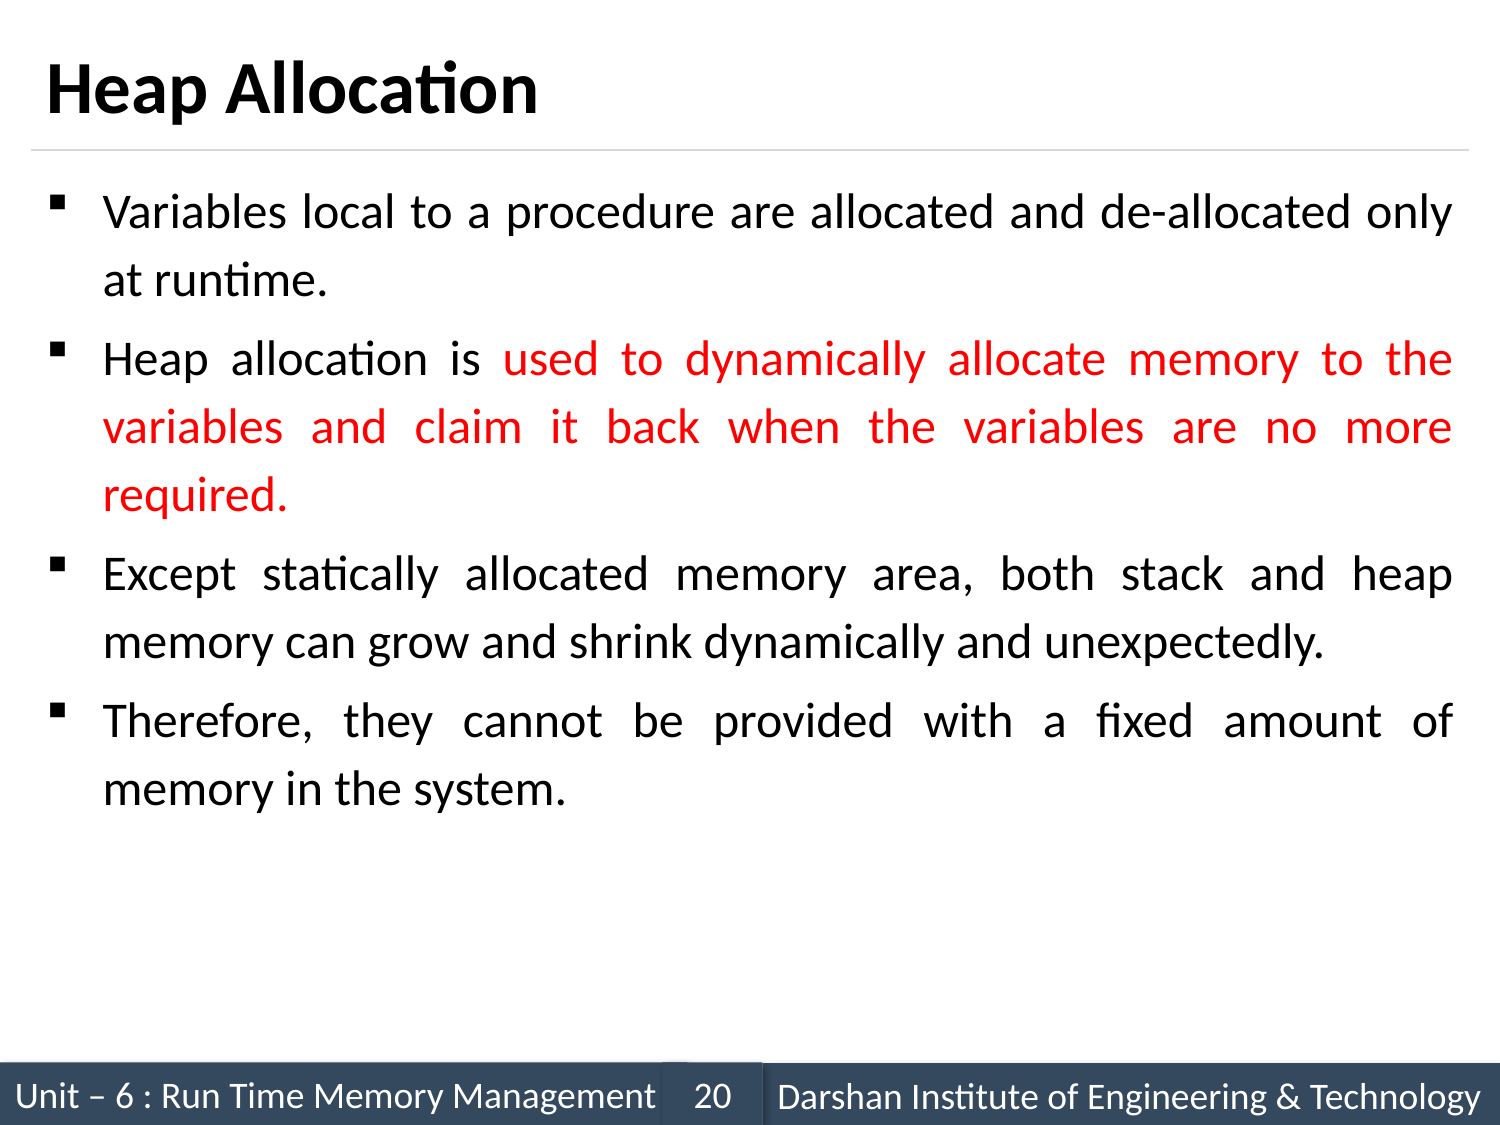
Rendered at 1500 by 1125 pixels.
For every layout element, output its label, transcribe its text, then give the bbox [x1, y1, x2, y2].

list Variables local to a procedure are allocated and de-allocated only at runtime. Heap allocation is used to dynamically allocate memory to the variables and claim it back when the variables are no more required. Except statically allocated memory area, both stack and heap memory can grow and shrink dynamically and unexpectedly. Therefore, they cannot be provided with a fixed amount of memory in the system. [31, 162, 1469, 1038]
title Heap Allocation [31, 17, 1469, 150]
